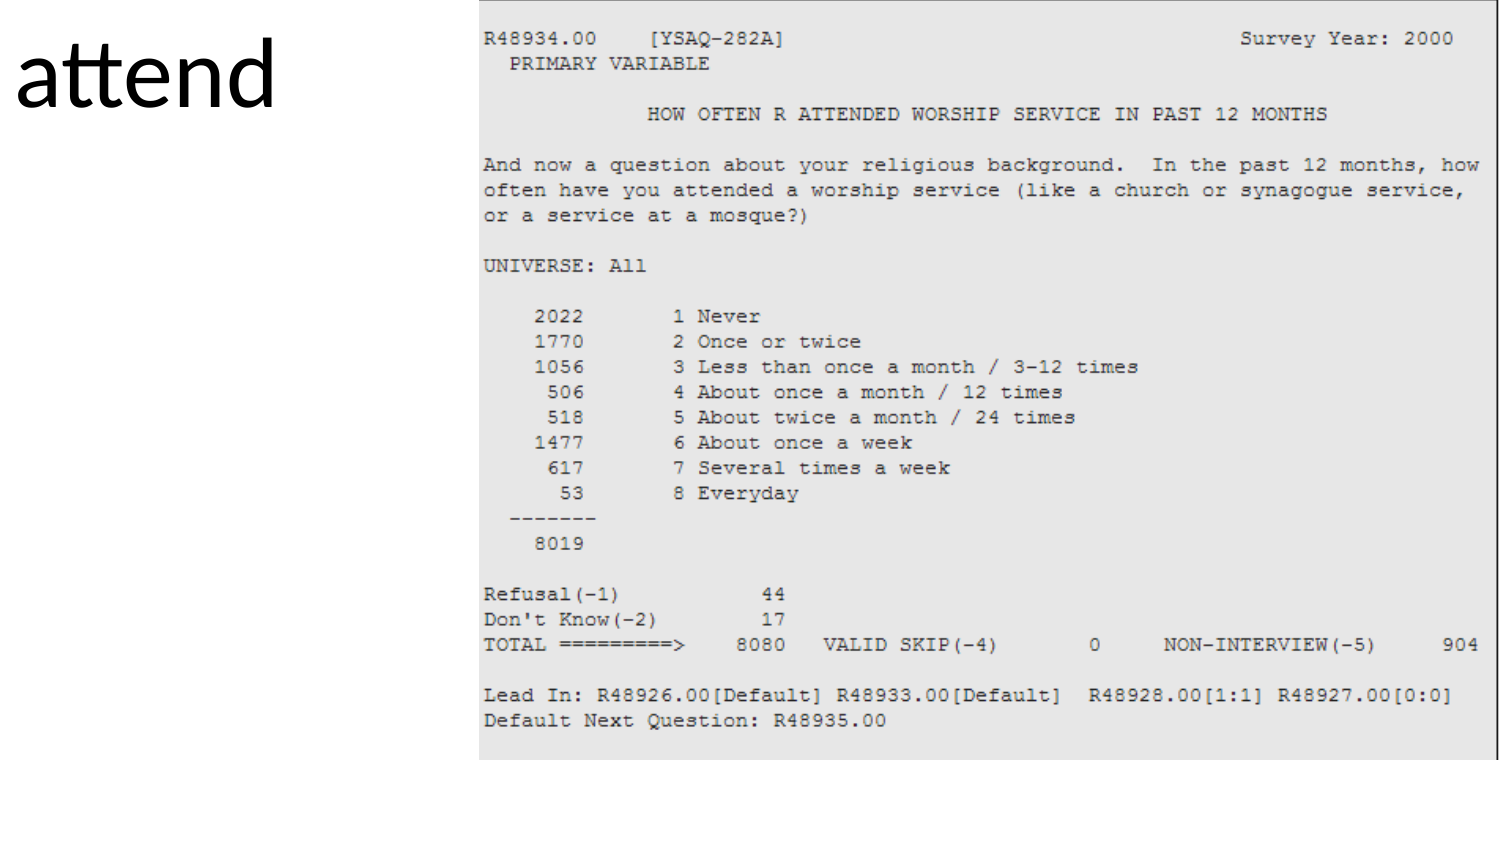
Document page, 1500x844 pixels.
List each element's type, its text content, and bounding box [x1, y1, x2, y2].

picture [478, 0, 1500, 760]
text_box attend [0, 0, 476, 135]
